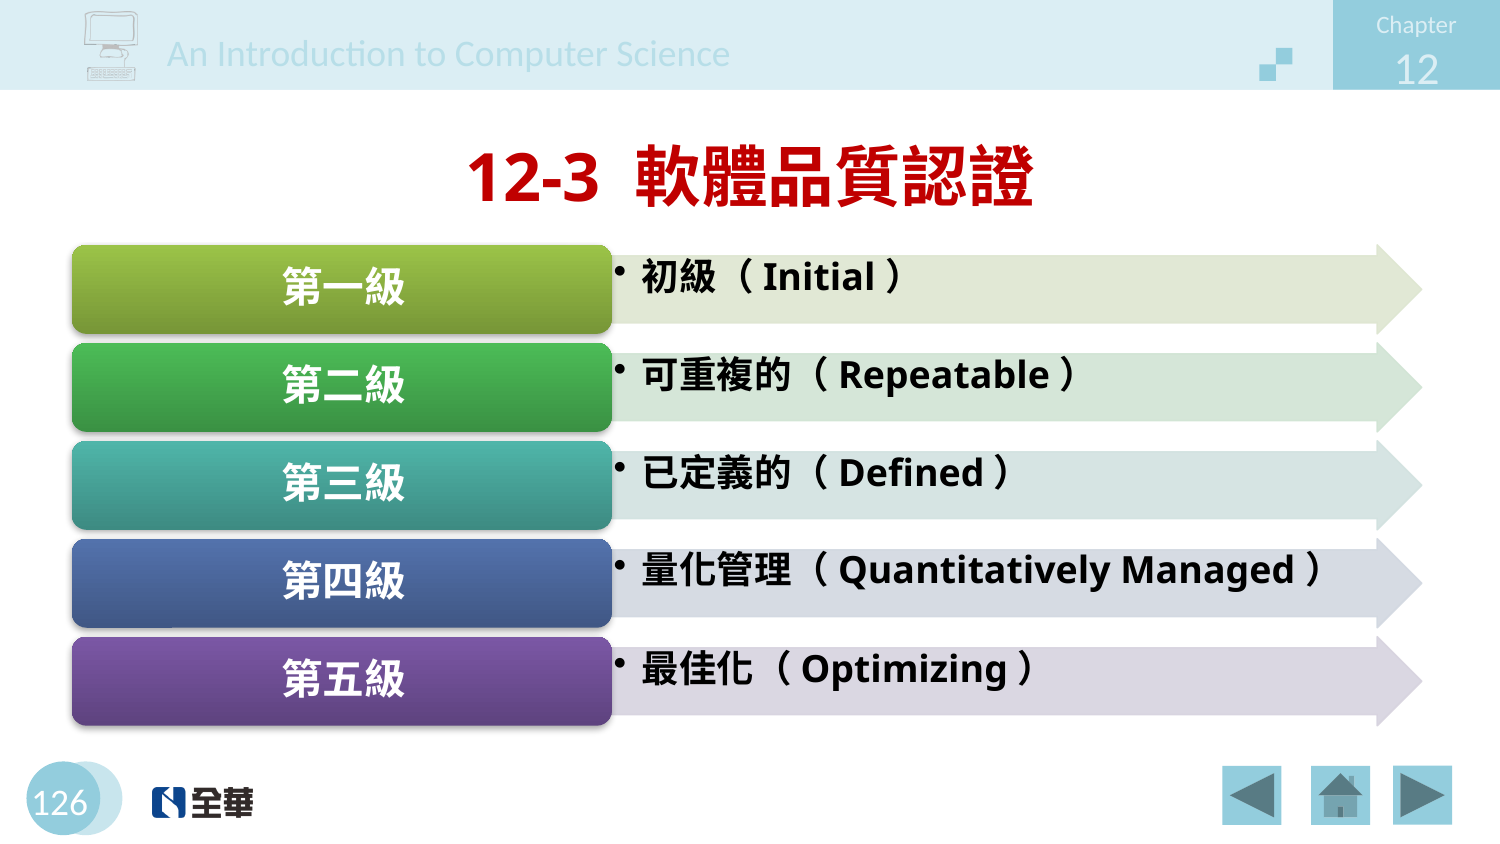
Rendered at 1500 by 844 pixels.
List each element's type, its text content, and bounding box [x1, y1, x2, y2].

picture [152, 787, 253, 818]
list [71, 244, 1422, 727]
picture [84, 11, 138, 81]
title 12-3 軟體品質認證 [75, 104, 1425, 245]
